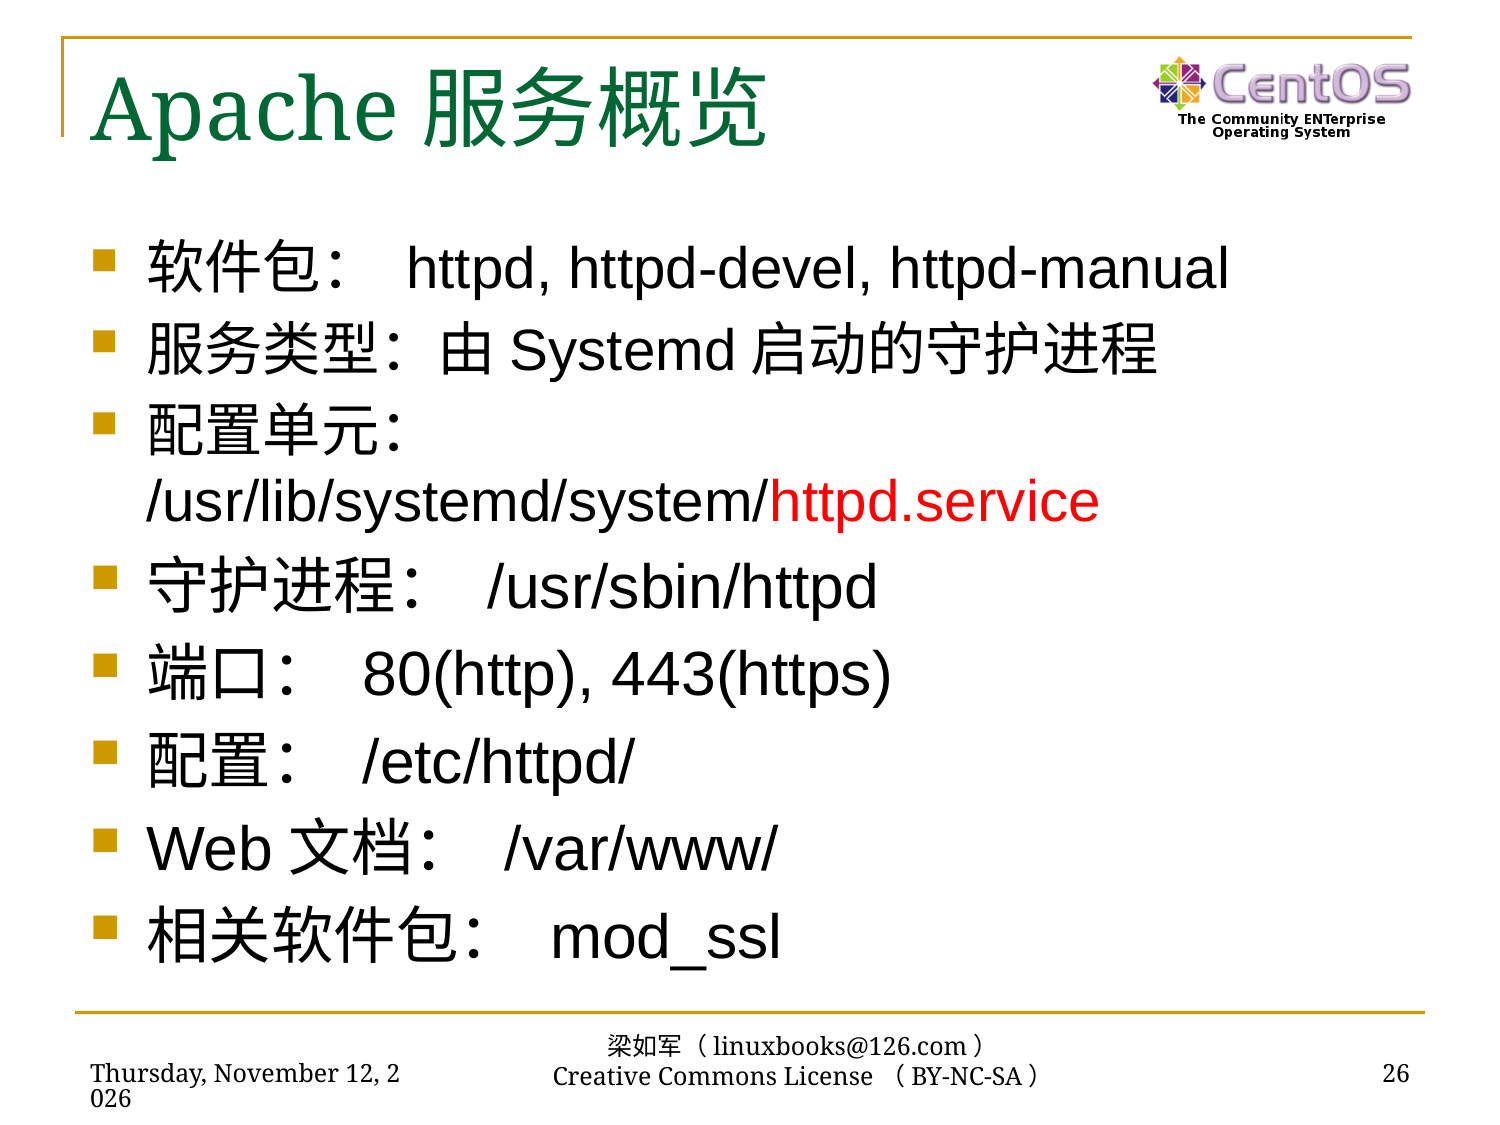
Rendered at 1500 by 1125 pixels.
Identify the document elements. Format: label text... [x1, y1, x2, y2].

slide_number 26 [1074, 1023, 1426, 1100]
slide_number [74, 1023, 426, 1100]
footer 梁如军（linuxbooks@126.com） Creative Commons License（BY-NC-SA） [359, 1022, 1247, 1099]
title Apache服务概览 [74, 45, 1426, 222]
list 软件包： httpd, httpd-devel, httpd-manual 服务类型：由Systemd启动的守护进程 配置单元： /usr/lib/systemd/system/httpd.service 守护进程： /usr/sbin/httpd 端口： 80(http), 443(https) 配置： /etc/httpd/ Web文档： /var/www/ 相关软件包： mod_ssl [74, 222, 1426, 1006]
